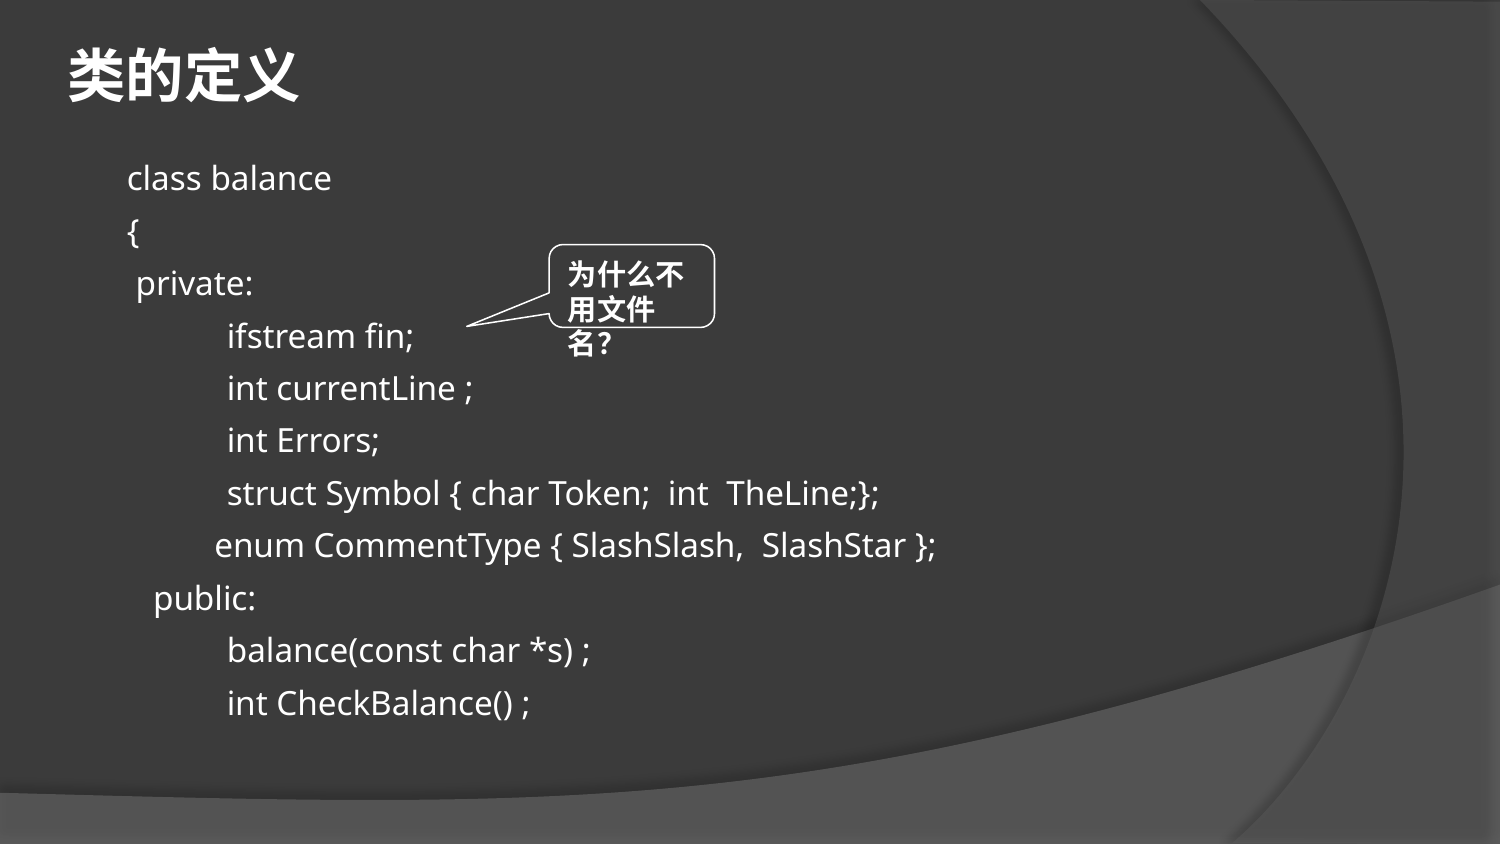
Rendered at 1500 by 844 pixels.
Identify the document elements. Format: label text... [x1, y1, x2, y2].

text_box 类的定义 [53, 32, 790, 117]
text_box class balance { private: ifstream fin; int currentLine ; int Errors; struct Symbol { char Token; int TheLine;}; enum CommentType { SlashSlash, SlashStar }; public: balance(const char *s) ; int CheckBalance() ; [112, 150, 1081, 730]
text_box 为什么不用文件名？ [466, 244, 715, 328]
